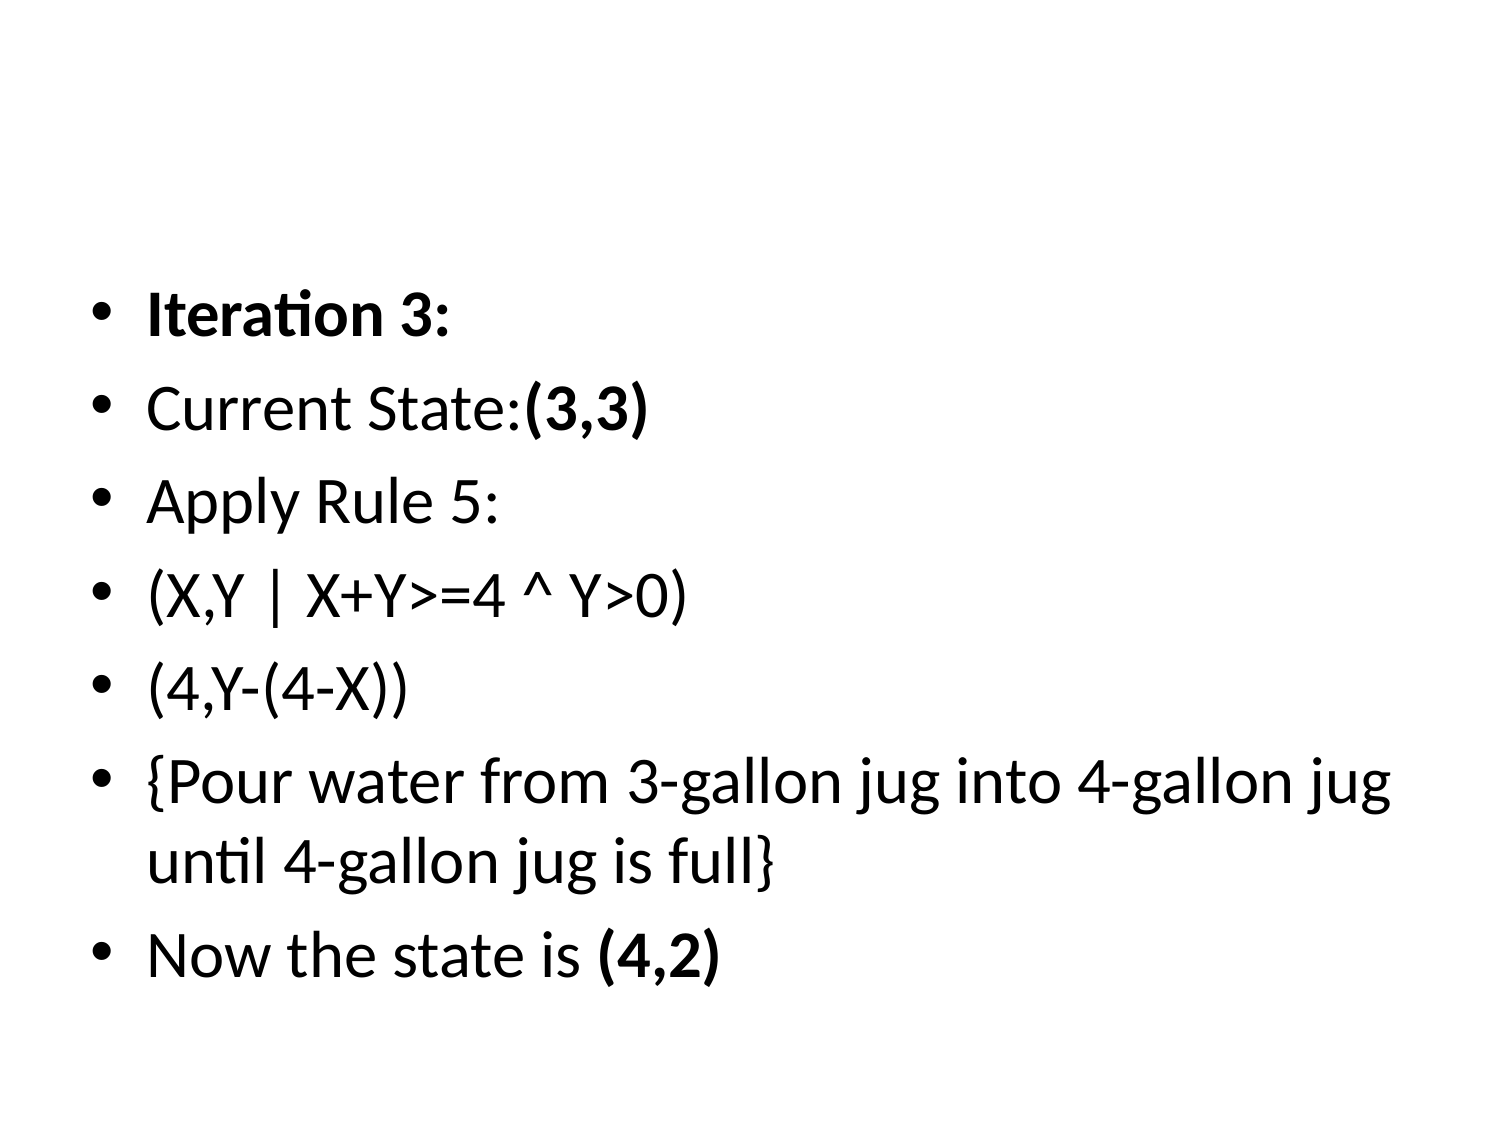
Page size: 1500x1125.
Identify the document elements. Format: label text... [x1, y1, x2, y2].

list Iteration 3: Current State:(3,3) Apply Rule 5: (X,Y | X+Y>=4 ^ Y>0) (4,Y-(4-X)) {Pour water from 3-gallon jug into 4-gallon jug until 4-gallon jug is full} Now the state is (4,2) [75, 262, 1425, 1005]
